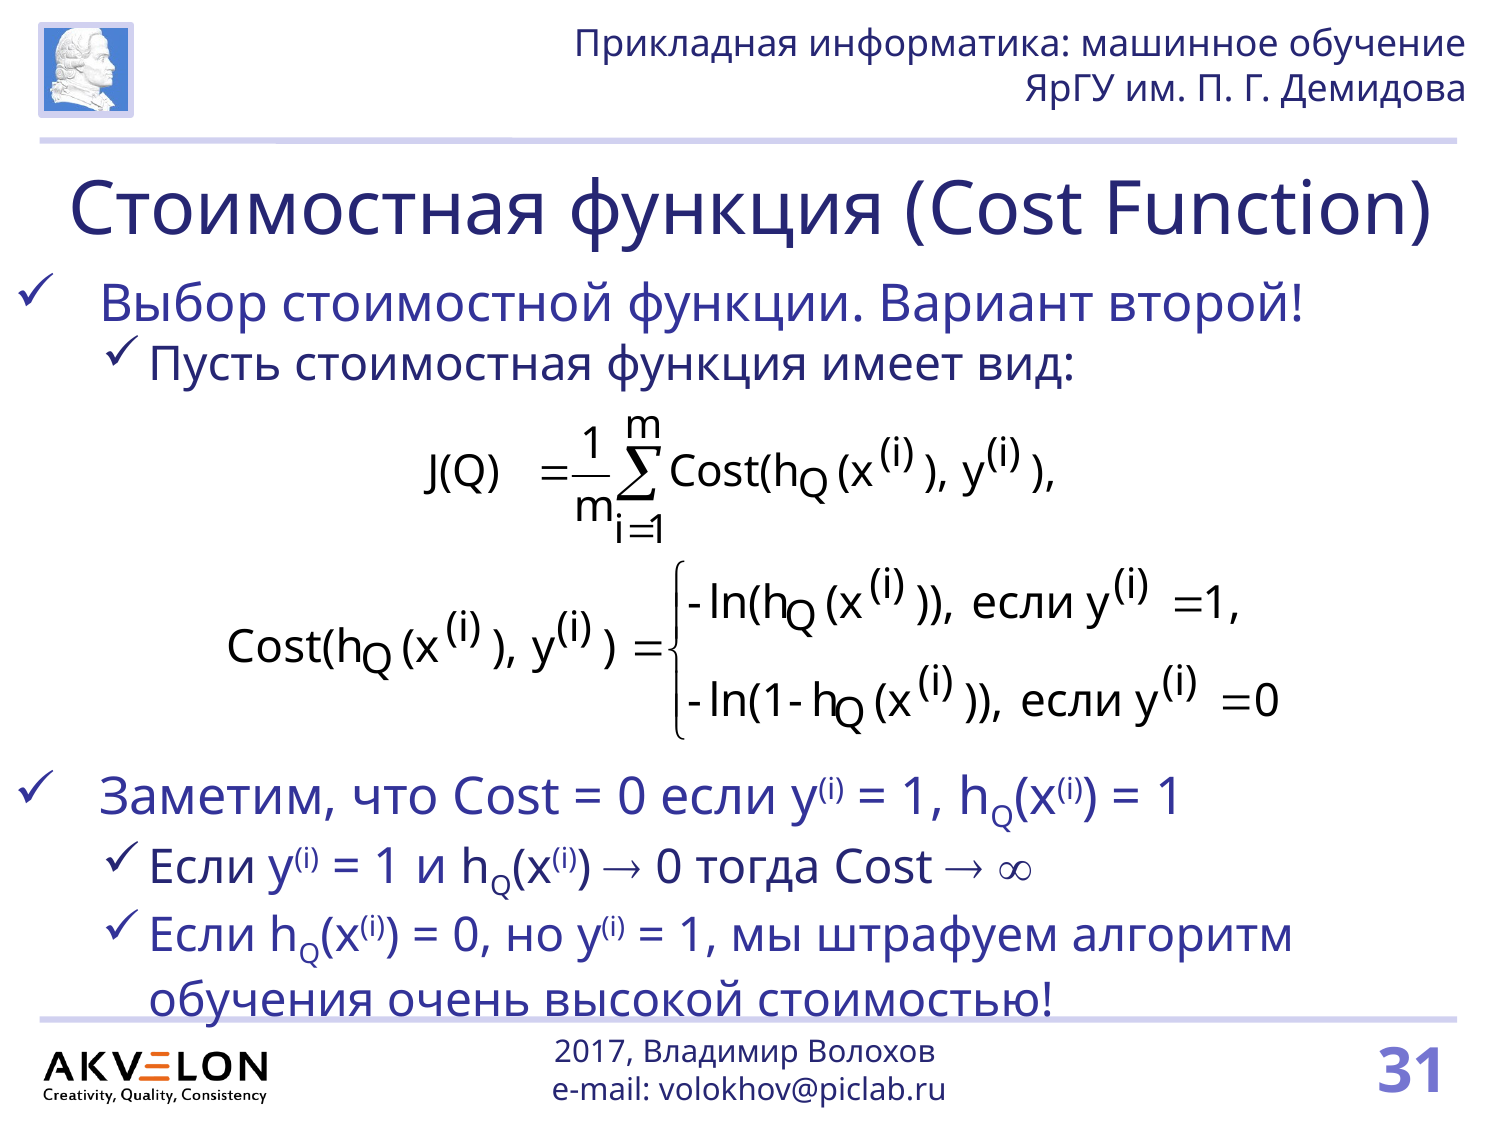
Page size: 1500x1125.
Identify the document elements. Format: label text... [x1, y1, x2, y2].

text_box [220, 551, 1290, 751]
text_box Прикладная информатика: машинное обучение ЯрГУ им. П. Г. Демидова [559, 11, 1482, 116]
picture [40, 1047, 268, 1107]
text_box Выбор стоимостной функции. Вариант второй! Пусть стоимостная функция имеет вид: [0, 262, 1500, 397]
text_box 31 [1362, 1034, 1464, 1113]
text_box Заметим, что Cost = 0 если y(i) = 1, hQ(x(i)) = 1 Если y(i) = 1 и hQ(x(i))  0 тогда Cost   Если hQ(x(i)) = 0, но y(i) = 1, мы штрафуем алгоритм обучения очень высокой стоимостью! [0, 755, 1500, 1034]
text_box Стоимостная функция (Cost Function) [0, 152, 1500, 258]
picture [39, 23, 131, 117]
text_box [421, 398, 1065, 550]
footer 2017, Владимир Волохов e-mail: volokhov@piclab.ru [526, 1034, 973, 1107]
